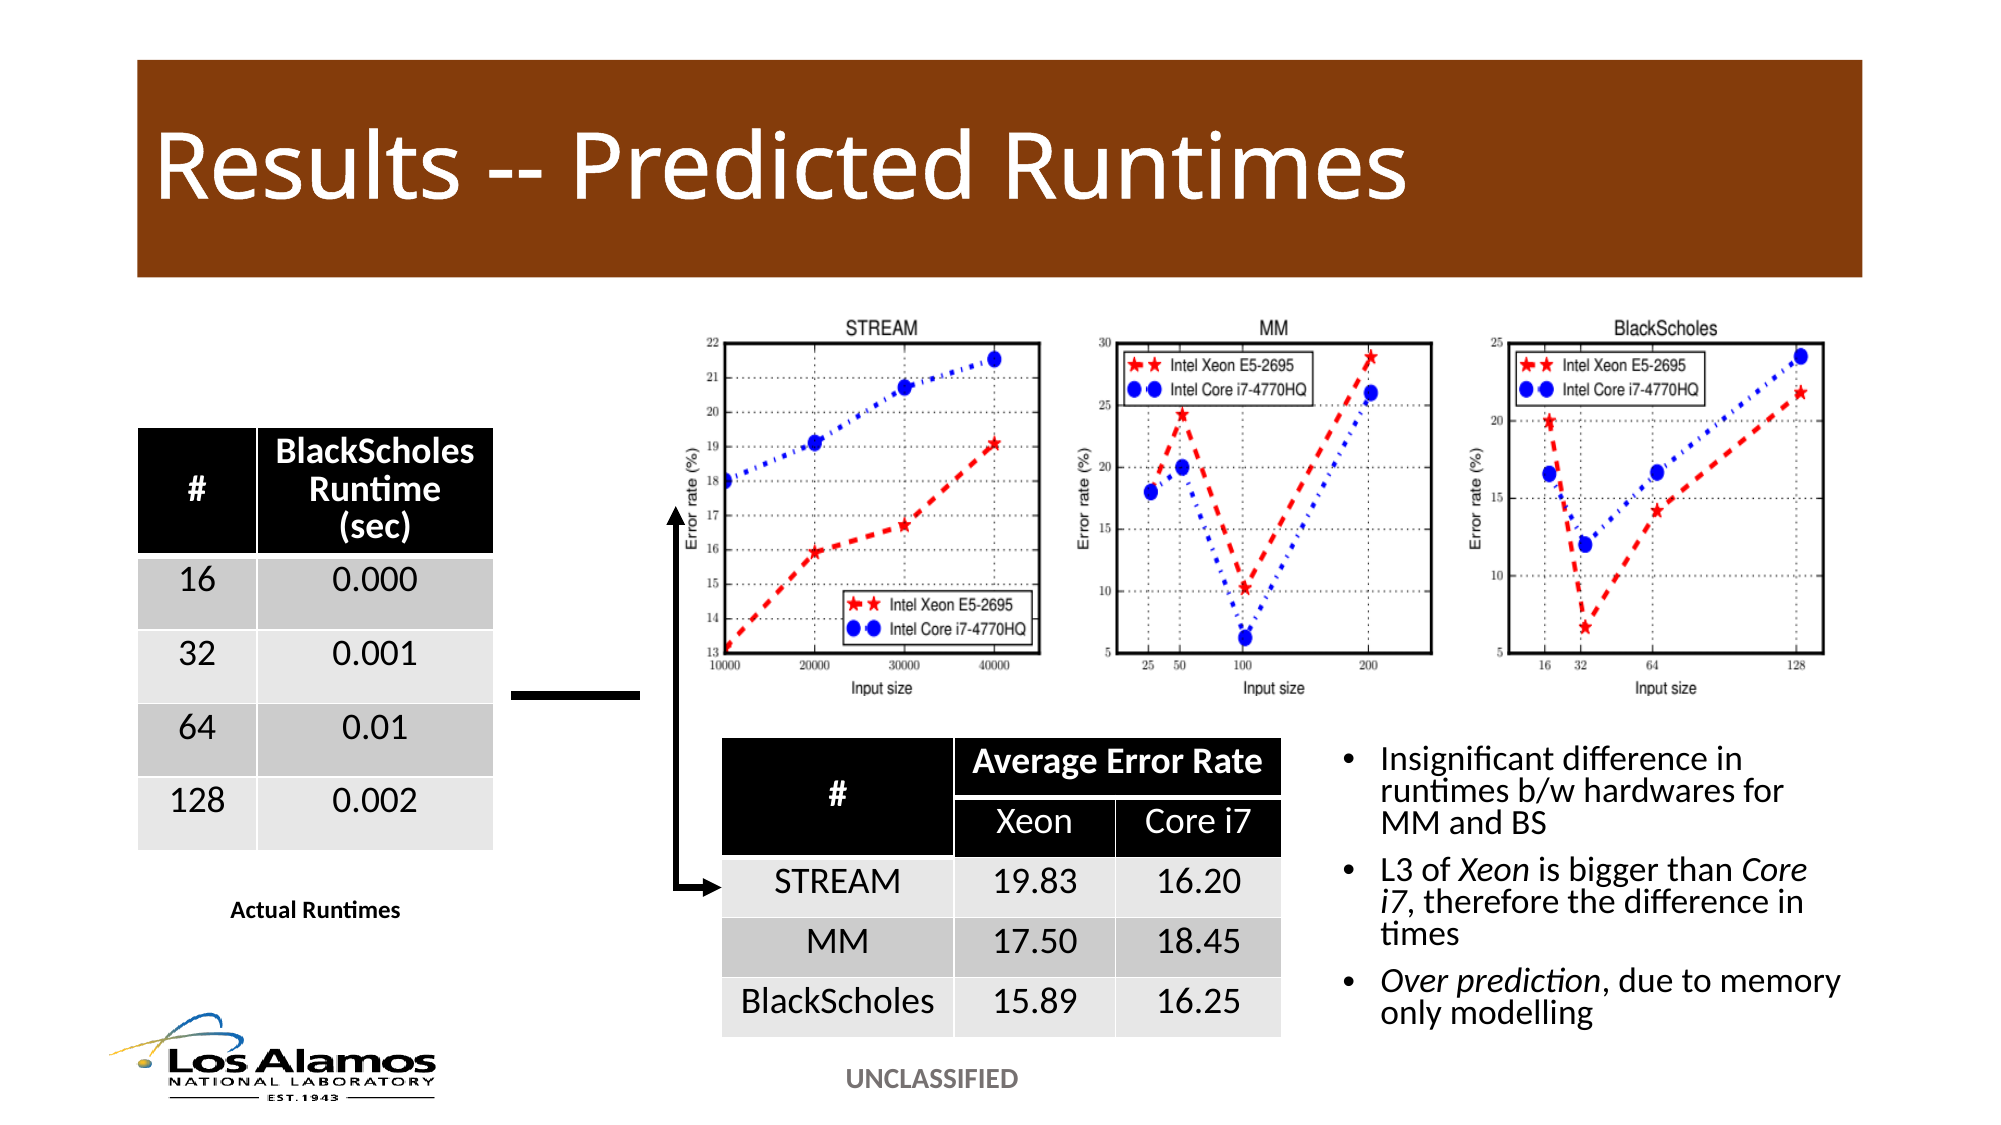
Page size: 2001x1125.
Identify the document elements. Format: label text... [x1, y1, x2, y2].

table_cell 18.45 [1116, 918, 1281, 977]
table_cell Xeon [955, 800, 1115, 857]
table_header # [138, 428, 256, 553]
table_cell 0.002 [258, 778, 493, 850]
table_cell 16 [138, 559, 256, 629]
table_cell 32 [138, 631, 256, 703]
table_cell MM [722, 918, 953, 977]
table_cell 17.50 [955, 918, 1115, 977]
table_cell 0.001 [258, 631, 493, 703]
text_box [511, 506, 722, 888]
title Results -- Predicted Runtimes [137, 59, 1863, 278]
table_cell 128 [138, 778, 256, 850]
picture [106, 1001, 453, 1123]
table_cell 64 [138, 704, 256, 776]
table_cell Core i7 [1116, 800, 1281, 857]
table_cell 0.01 [258, 704, 493, 776]
table_cell BlackScholes [722, 978, 953, 1037]
table_cell STREAM [722, 860, 953, 917]
picture [675, 316, 1863, 696]
text_box Insignificant difference in runtimes b/w hardwares for MM and BS L3 of Xeon is bigger than Core i7, therefore the difference in times Over prediction, due to memory only modelling [1327, 736, 1863, 1040]
table_cell 15.89 [955, 978, 1115, 1037]
table_header # [722, 738, 953, 855]
table_cell 19.83 [955, 858, 1115, 917]
table_header Average Error Rate [955, 738, 1281, 795]
text_box Actual Runtimes [215, 886, 416, 932]
table_header BlackScholes Runtime (sec) [258, 428, 493, 553]
table_cell 0.000 [258, 559, 493, 629]
table_cell 16.20 [1116, 858, 1281, 917]
table_cell 16.25 [1116, 978, 1281, 1037]
